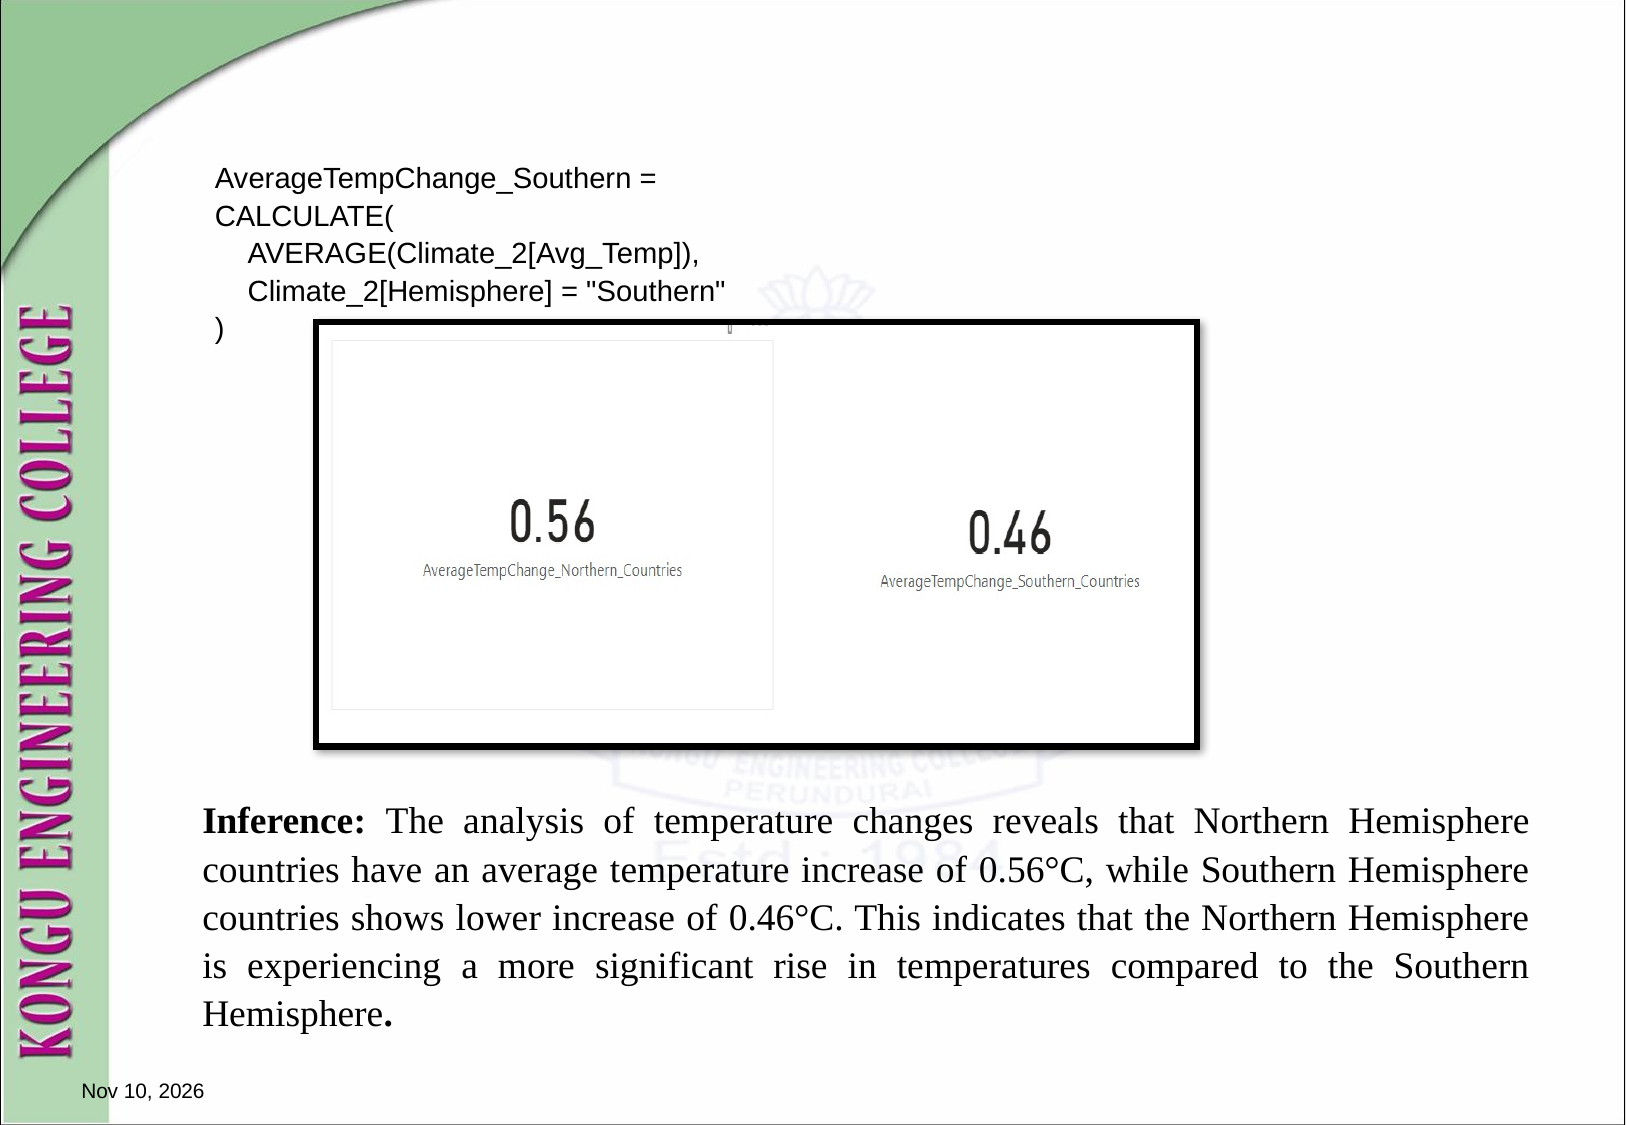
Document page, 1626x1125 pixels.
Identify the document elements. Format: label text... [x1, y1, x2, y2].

slide_number 16-Nov-24 [81, 1042, 461, 1103]
text_box Inference: The analysis of temperature changes reveals that Northern Hemisphere countries have an average temperature increase of 0.56°C, while Southern Hemisphere countries shows lower increase of 0.46°C. This indicates that the Northern Hemisphere is experiencing a more significant rise in temperatures compared to the Southern Hemisphere. [187, 785, 1546, 1042]
text_box AverageTempChange_Southern = CALCULATE( AVERAGE(Climate_2[Avg_Temp]), Climate_2[Hemisphere] = "Southern" ) [199, 149, 1313, 352]
picture [0, 0, 1626, 1125]
